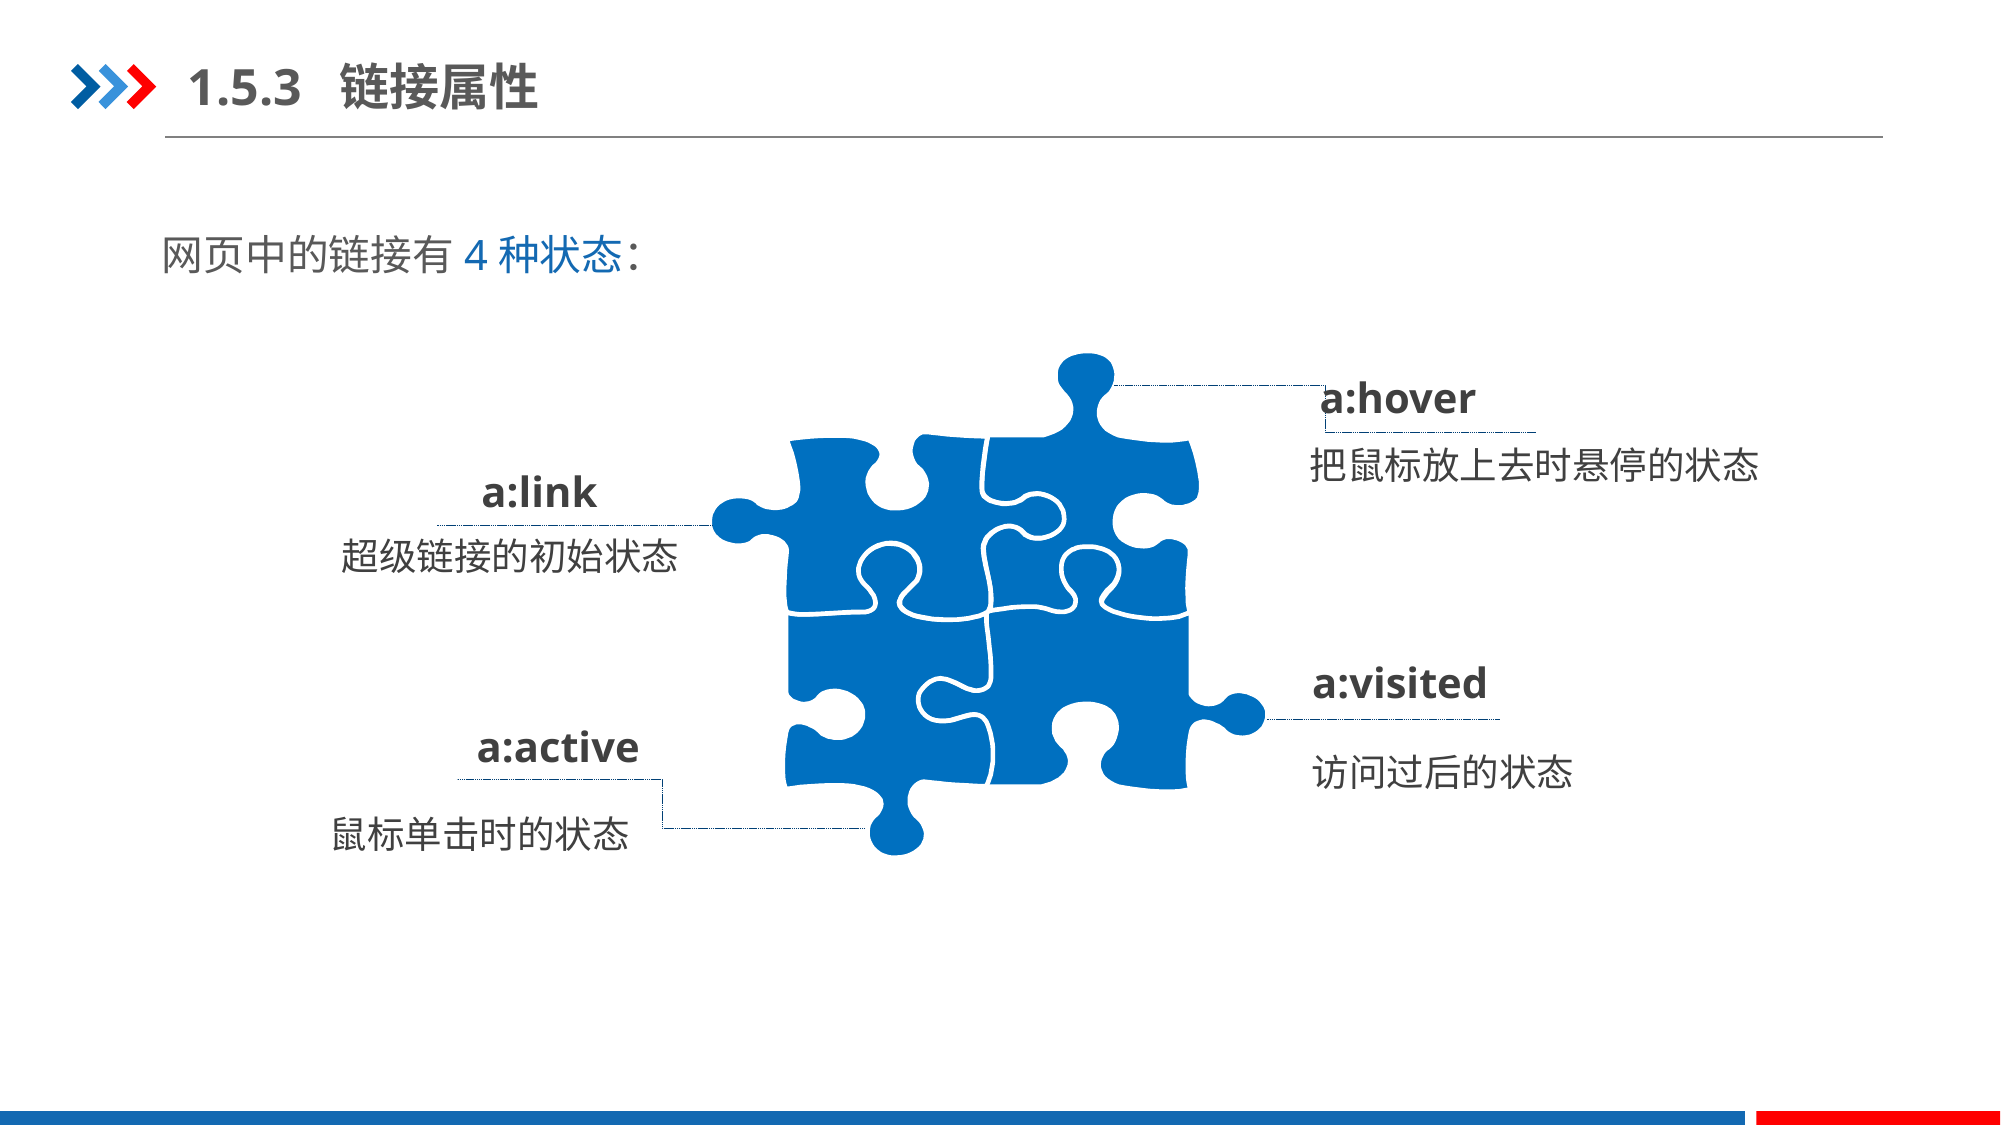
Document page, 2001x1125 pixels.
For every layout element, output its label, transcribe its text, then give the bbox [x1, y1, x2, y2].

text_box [1114, 385, 1537, 433]
text_box a:visited [1215, 648, 1585, 716]
text_box 鼠标单击时的状态 [315, 781, 681, 920]
text_box a:hover [1213, 363, 1583, 431]
text_box [782, 544, 993, 858]
text_box 访问过后的状态 [1296, 719, 1756, 858]
text_box 网页中的链接有4种状态： [141, 193, 1855, 289]
text_box 把鼠标放上去时悬停的状态 [1294, 434, 1792, 573]
text_box a:link [371, 456, 708, 525]
text_box [982, 350, 1202, 618]
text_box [456, 779, 868, 829]
text_box 超级链接的初始状态 [326, 525, 710, 664]
text_box [919, 546, 1268, 792]
text_box 1.5.3 链接属性 [187, 43, 827, 127]
text_box a:active [390, 711, 727, 780]
text_box [709, 431, 1065, 620]
